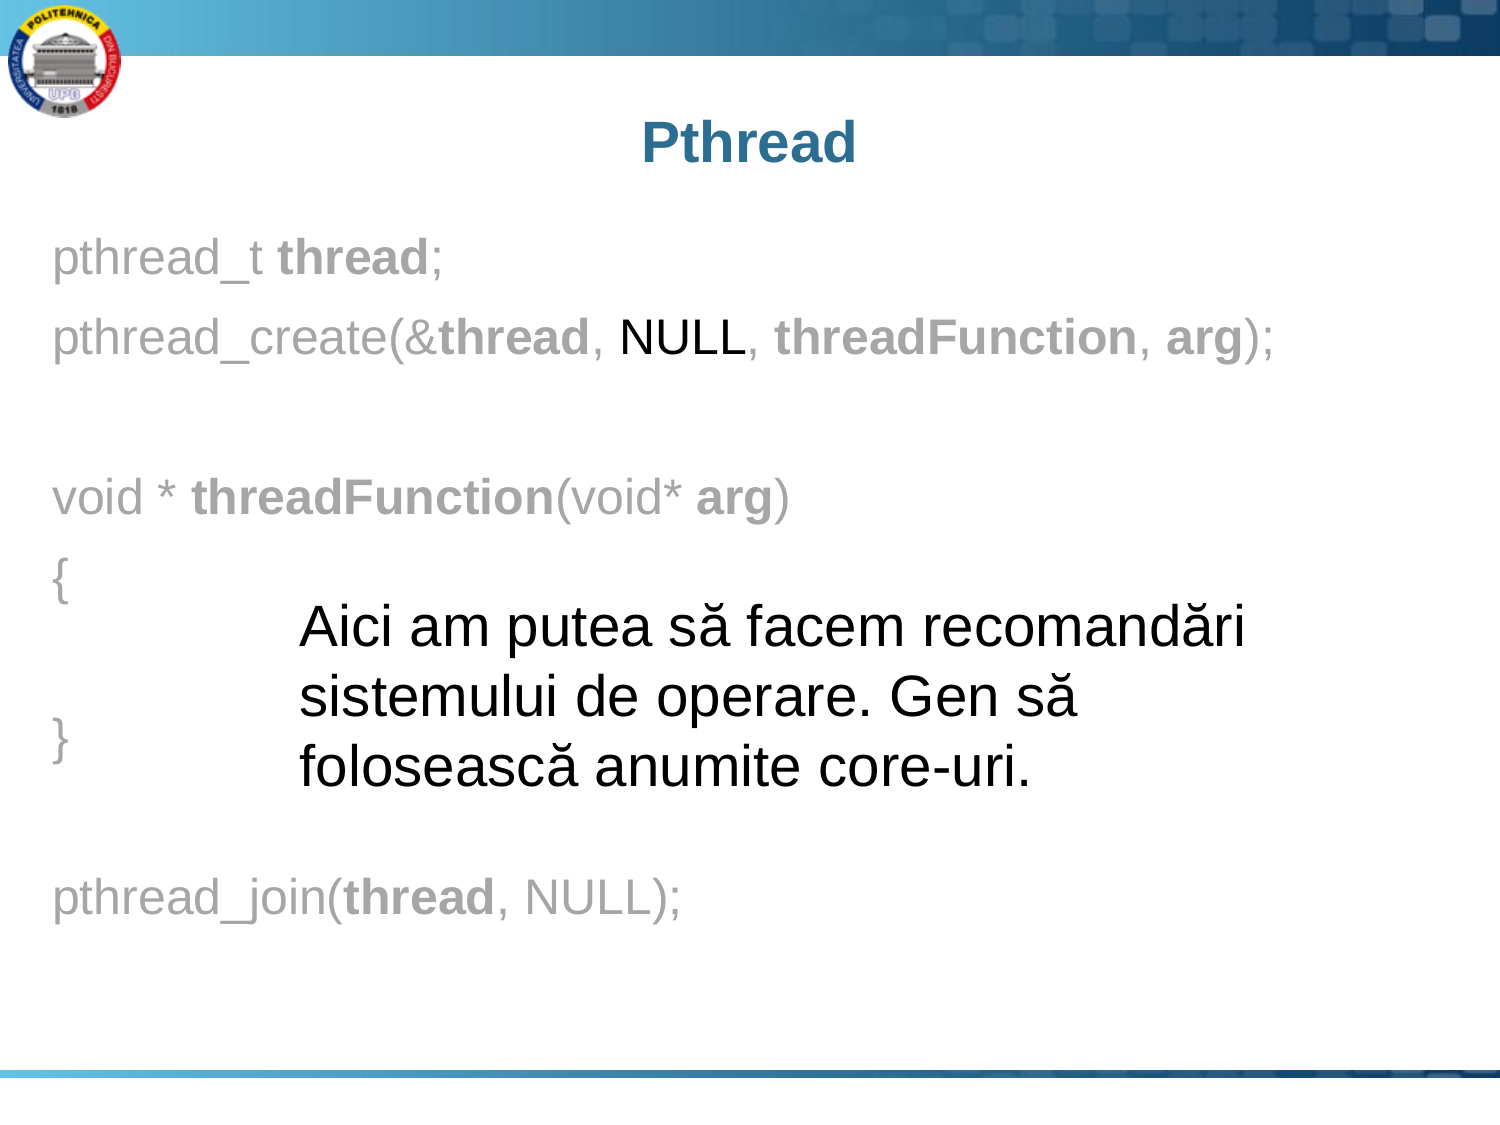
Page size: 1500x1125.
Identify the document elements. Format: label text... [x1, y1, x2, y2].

list pthread_t thread; pthread_create(&thread, NULL, threadFunction, arg); void * threadFunction(void* arg) { } pthread_join(thread, NULL); [52, 217, 1451, 1053]
picture [0, 0, 1500, 118]
text_box Aici am putea să facem recomandări sistemului de operare. Gen să folosească anumite core-uri. [284, 580, 1377, 806]
title Pthread [51, 102, 1449, 178]
picture [0, 1070, 1500, 1078]
